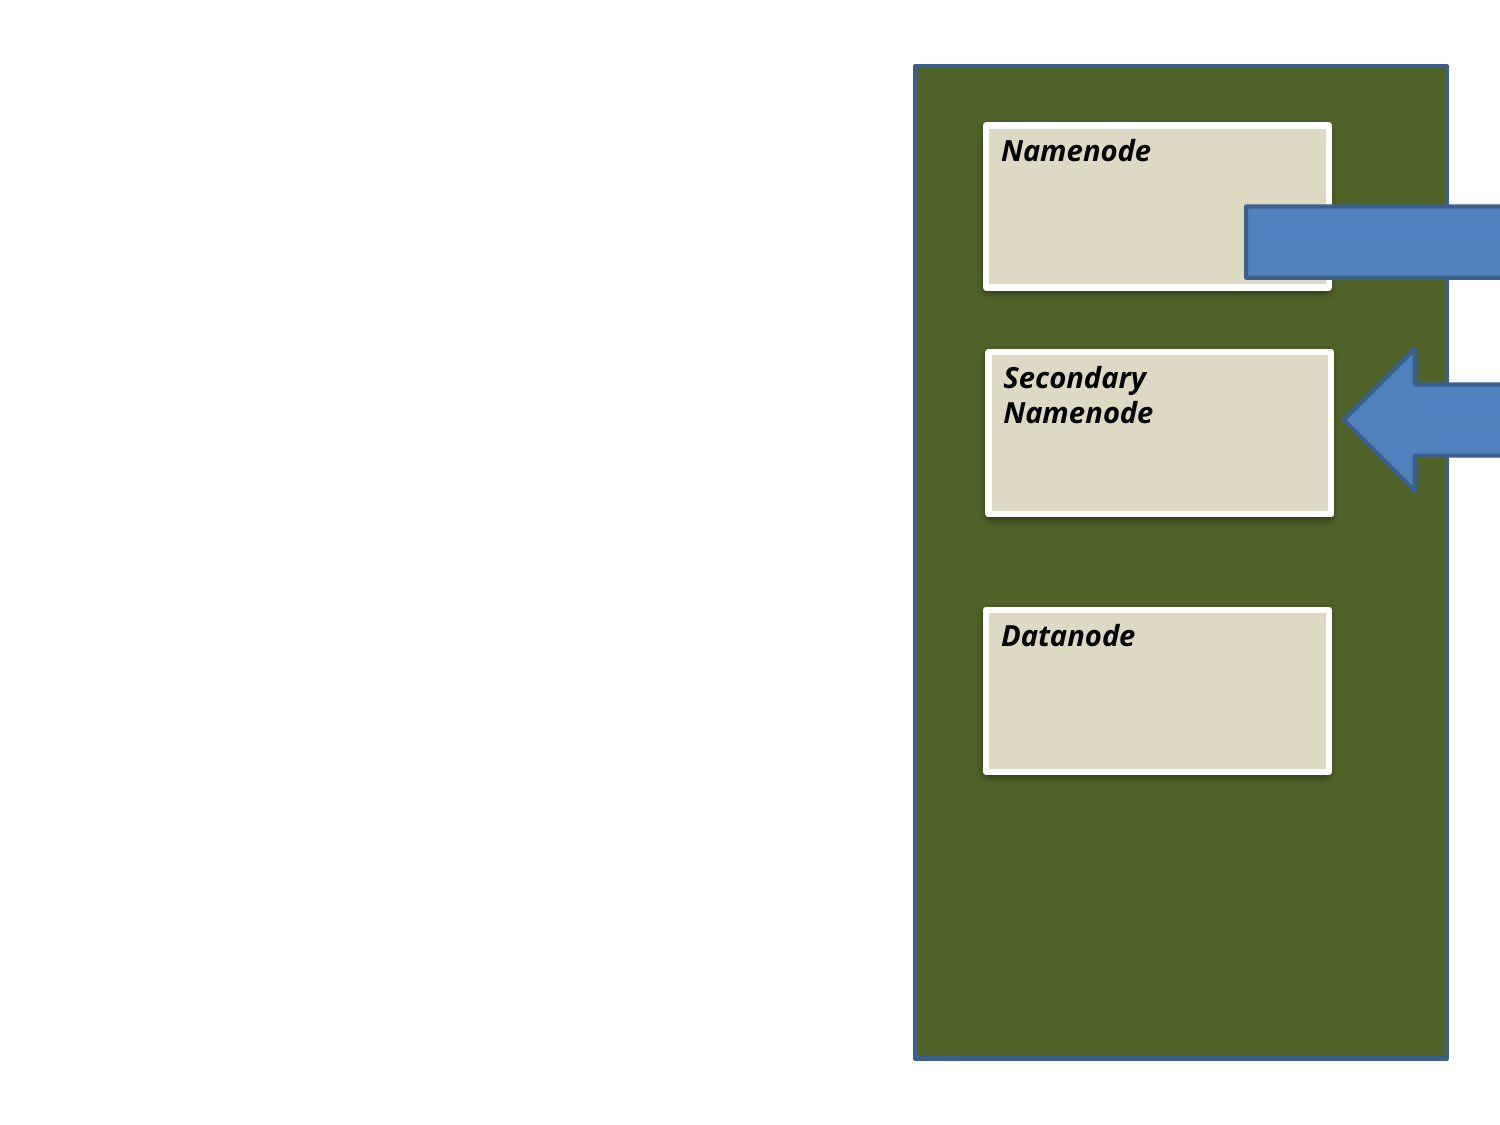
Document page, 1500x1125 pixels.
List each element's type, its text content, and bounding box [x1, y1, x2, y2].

text_box Datanode [983, 607, 1332, 775]
text_box [1341, 346, 1500, 494]
text_box Namenode [983, 122, 1332, 291]
text_box [913, 64, 1449, 1061]
text_box Secondary Namenode [985, 349, 1334, 517]
text_box [1244, 204, 1500, 280]
